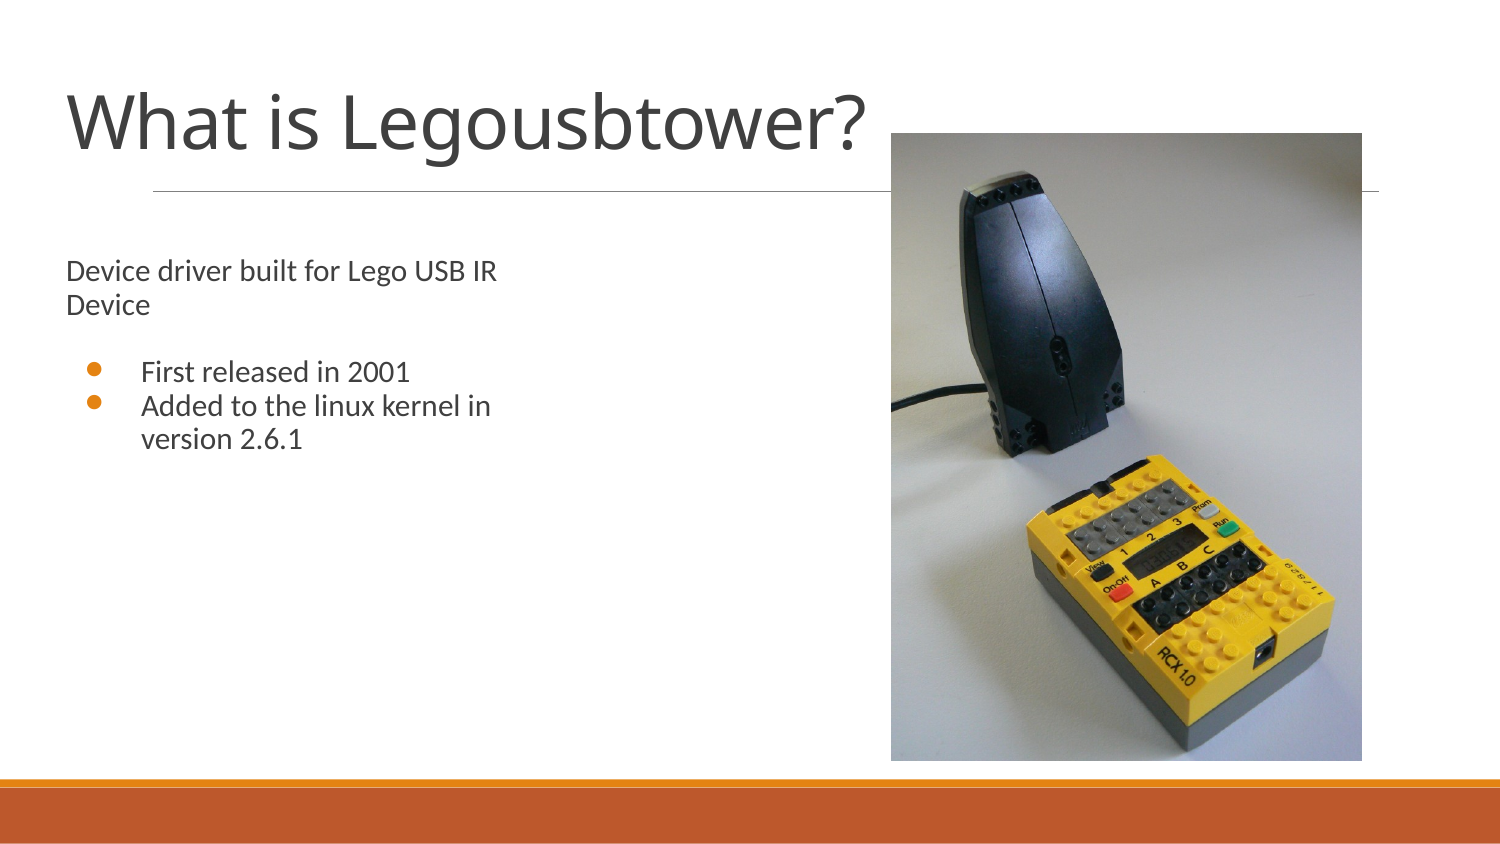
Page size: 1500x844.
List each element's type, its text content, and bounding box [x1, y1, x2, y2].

title What is Legousbtower? [51, 72, 1449, 167]
list Device driver built for Lego USB IR Device First released in 2001 Added to the linux kernel in version 2.6.1 [51, 239, 597, 604]
picture [891, 133, 1363, 761]
